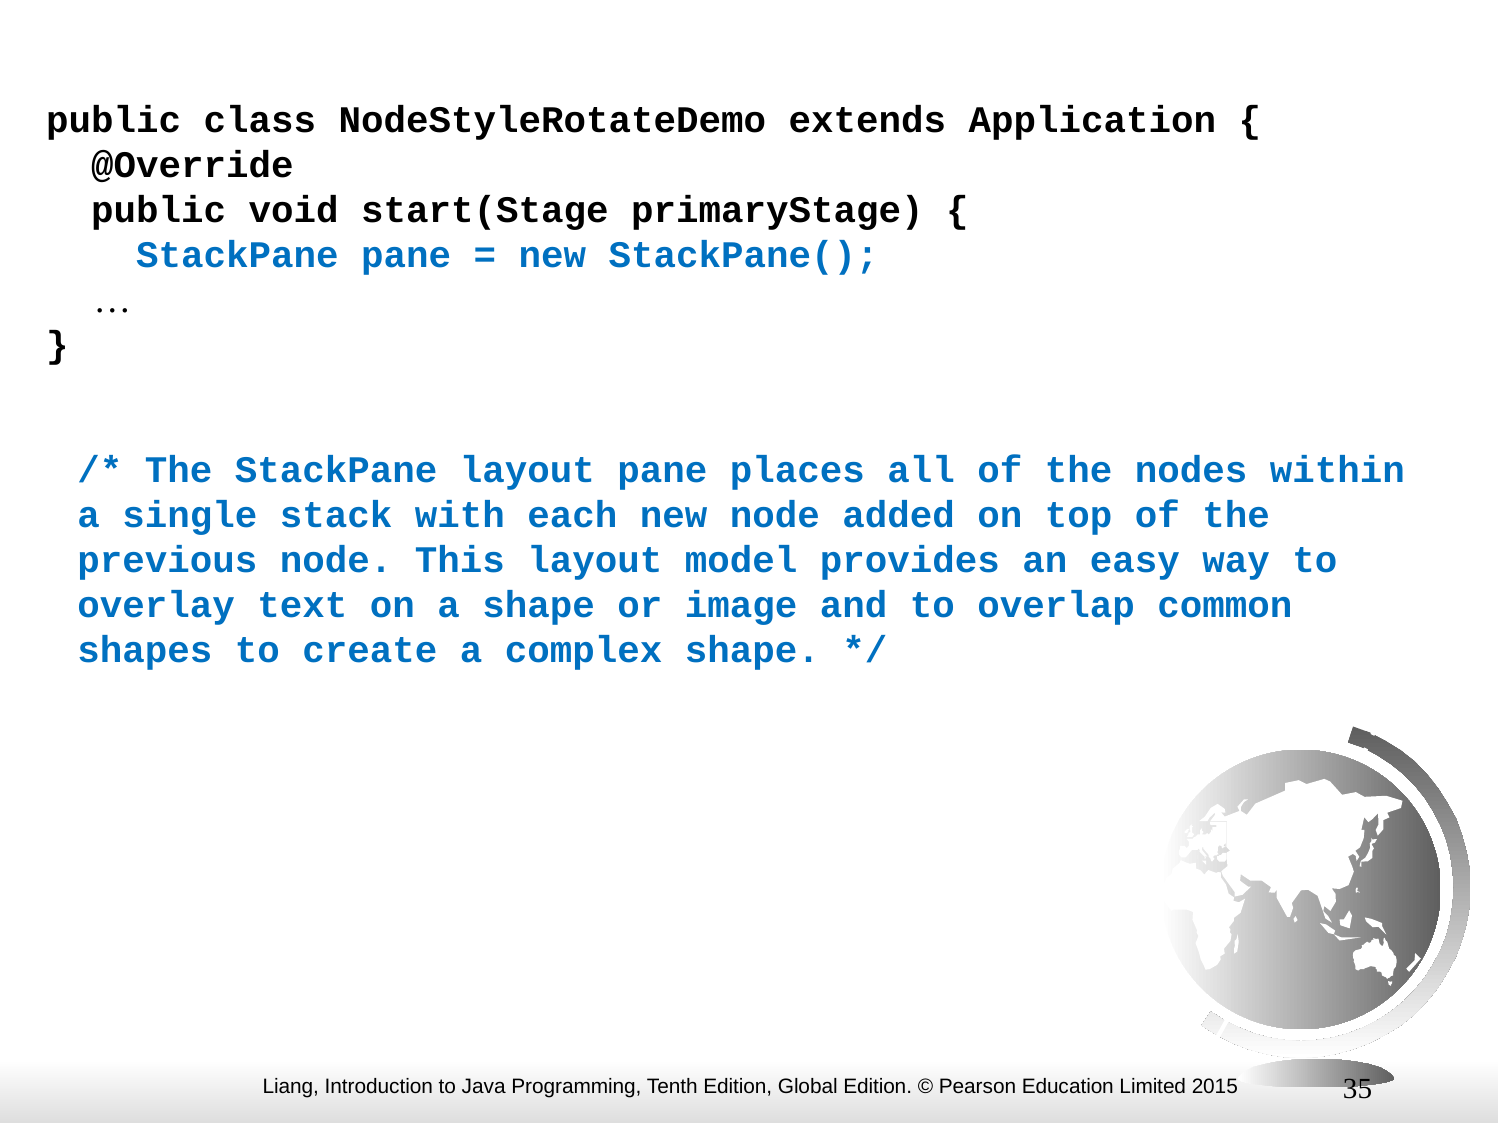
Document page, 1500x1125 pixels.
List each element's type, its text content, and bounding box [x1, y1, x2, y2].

text_box public class NodeStyleRotateDemo extends Application { @Override public void start(Stage primaryStage) { StackPane pane = new StackPane(); … } [31, 87, 1469, 373]
text_box /* The StackPane layout pane places all of the nodes within a single stack with each new node added on top of the previous node. This layout model provides an easy way to overlay text on a shape or image and to overlap common shapes to create a complex shape. */ [62, 437, 1469, 723]
slide_number 35 [1074, 1049, 1388, 1125]
